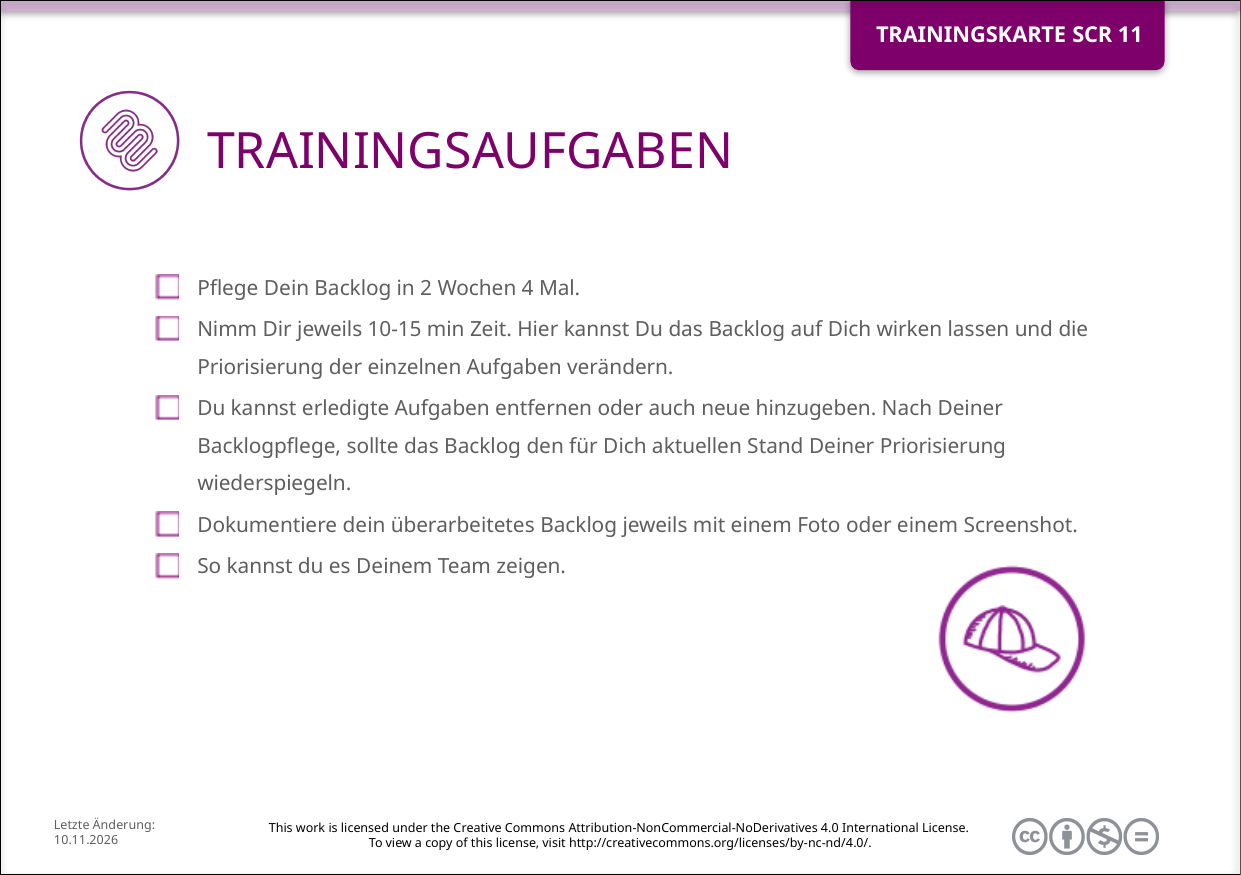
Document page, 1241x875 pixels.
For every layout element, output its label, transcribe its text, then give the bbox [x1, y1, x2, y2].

picture [1012, 818, 1159, 855]
list Pflege Dein Backlog in 2 Wochen 4 Mal. Nimm Dir jeweils 10-15 min Zeit. Hier kannst Du das Backlog auf Dich wirken lassen und die Priorisierung der einzelnen Aufgaben verändern. Du kannst erledigte Aufgaben entfernen oder auch neue hinzugeben. Nach Deiner Backlogpflege, sollte das Backlog den für Dich aktuellen Stand Deiner Priorisierung wiederspiegeln. Dokumentiere dein überarbeitetes Backlog jeweils mit einem Foto oder einem Screenshot. So kannst du es Deinem Team zeigen. [140, 255, 1128, 770]
